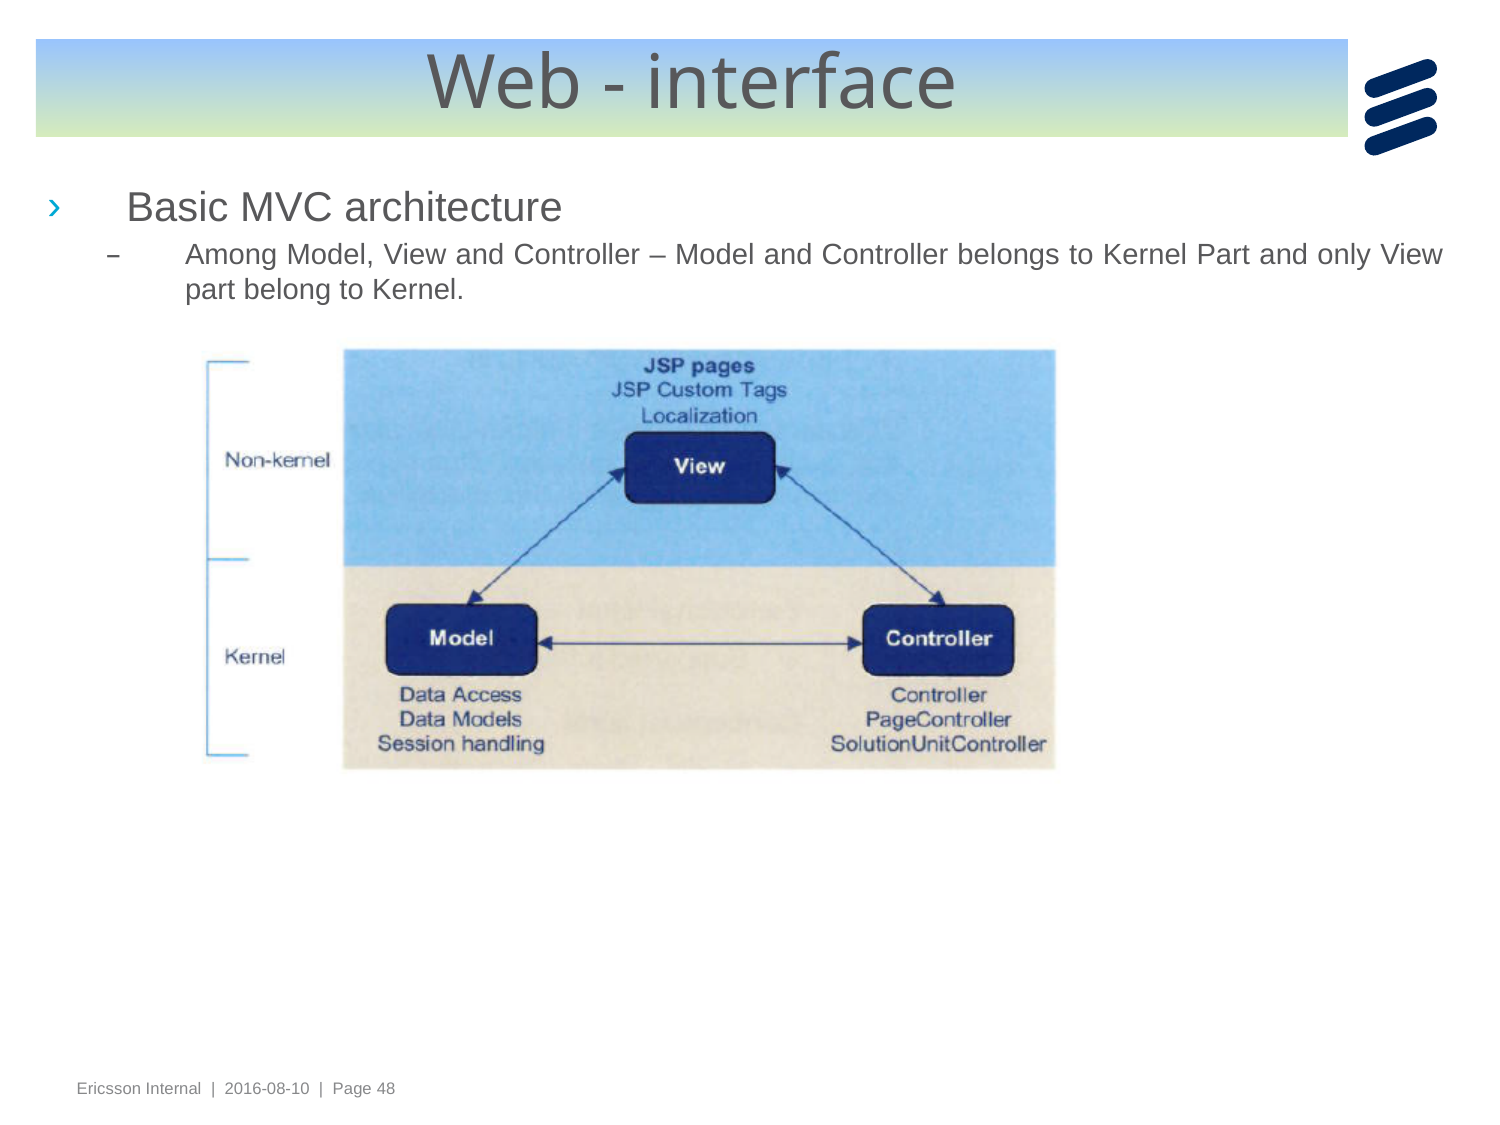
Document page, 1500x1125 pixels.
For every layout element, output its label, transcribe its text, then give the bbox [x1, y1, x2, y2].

text_box Basic MVC architecture Among Model, View and Controller – Model and Controller belongs to Kernel Part and only View part belong to Kernel. [35, 179, 1458, 1072]
title Web - interface [35, 39, 1349, 137]
picture [189, 337, 1107, 792]
